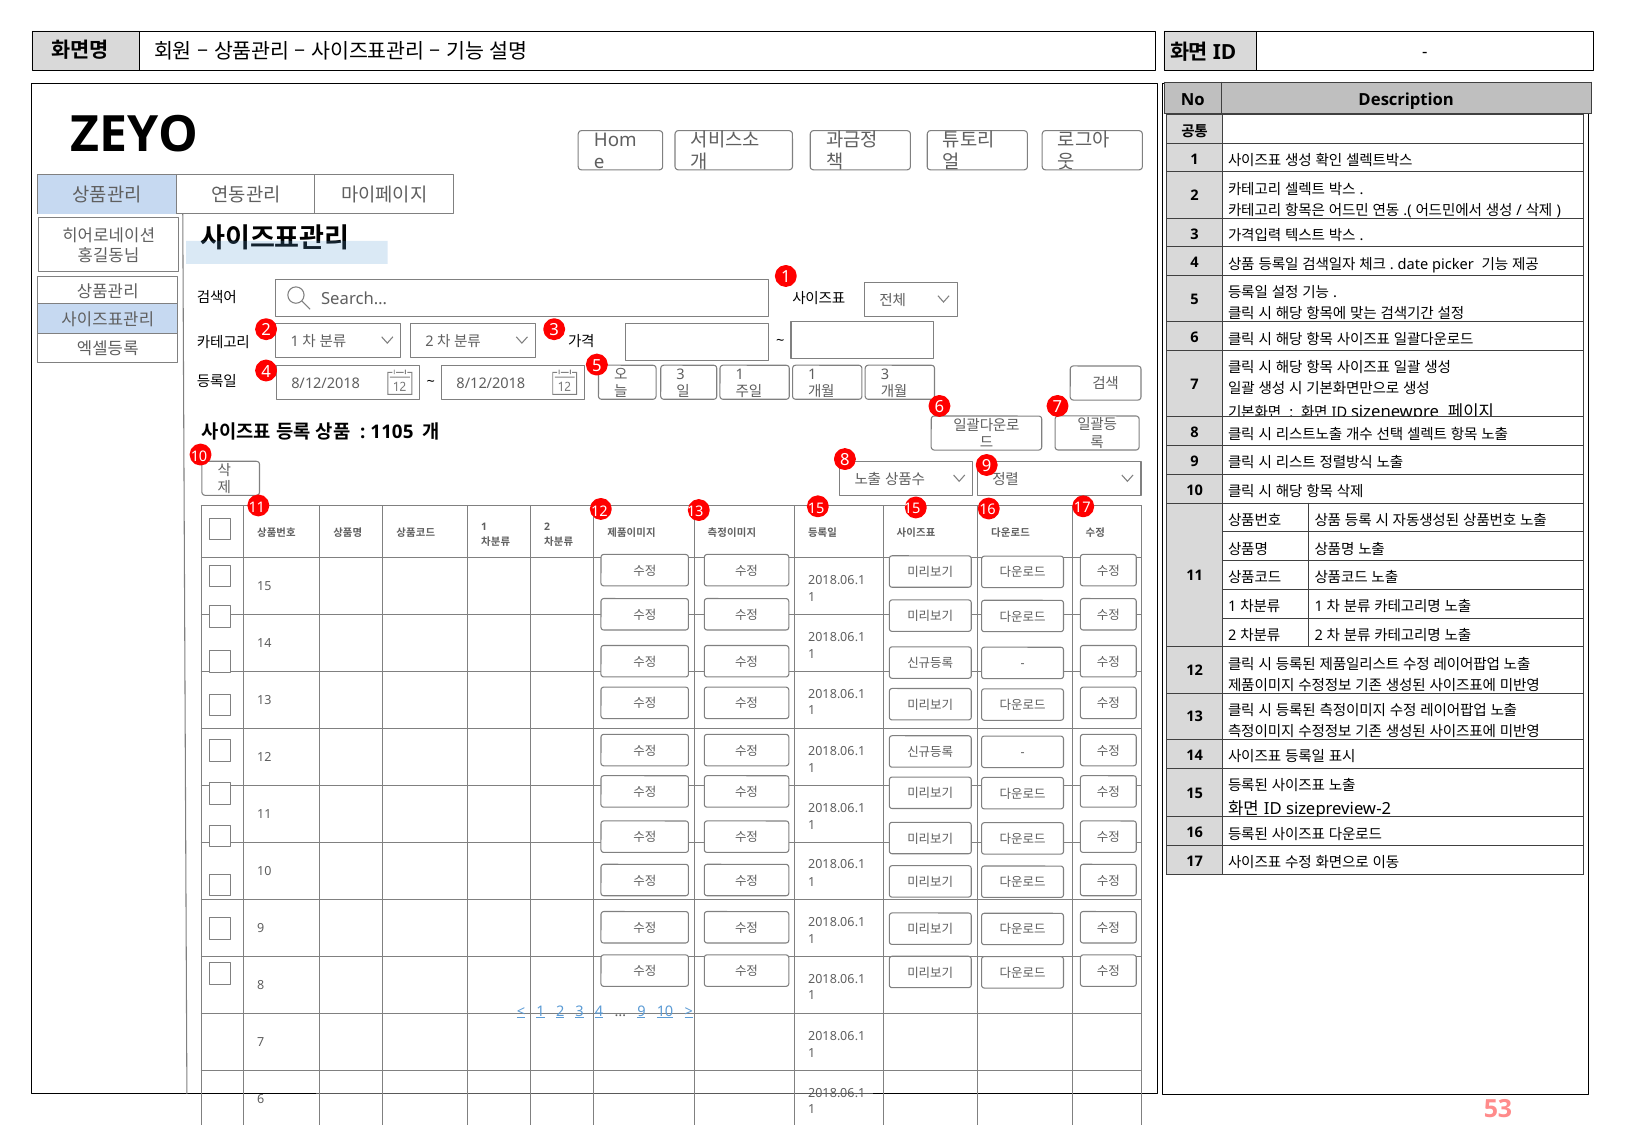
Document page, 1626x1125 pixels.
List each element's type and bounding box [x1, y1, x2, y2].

table_header [795, 506, 883, 557]
table_header [202, 506, 243, 557]
text_box [887, 733, 974, 770]
table_cell [1223, 740, 1583, 768]
table_cell [383, 957, 467, 1013]
table_cell [468, 729, 530, 785]
table_cell [244, 786, 319, 842]
table_cell [383, 786, 467, 842]
table_cell [531, 1025, 593, 1070]
table_cell [795, 957, 883, 1013]
text_box [208, 558, 256, 594]
table_cell [695, 900, 794, 956]
table_cell [202, 672, 243, 728]
text_box [208, 598, 256, 635]
table_cell [884, 615, 977, 671]
table_cell [1167, 446, 1222, 474]
table_cell [1223, 351, 1583, 416]
table_cell [383, 729, 467, 785]
text_box [598, 773, 691, 810]
table_cell [468, 1014, 530, 1070]
text_box [979, 554, 1066, 590]
text_box [36, 216, 181, 365]
table_cell [531, 786, 593, 842]
text_box [1078, 862, 1139, 898]
table_header [594, 506, 694, 557]
table_cell [795, 615, 883, 671]
table_cell [695, 1071, 794, 1125]
table_cell [244, 900, 319, 956]
text_box [37, 173, 1044, 1095]
table_cell [978, 558, 1072, 614]
table_cell [695, 615, 794, 671]
table_cell [1223, 172, 1583, 218]
table_cell [202, 615, 243, 671]
table_cell [244, 957, 319, 1013]
table_cell [1167, 417, 1222, 445]
table_cell [244, 729, 319, 785]
table_cell [695, 786, 794, 842]
table_cell [594, 957, 694, 995]
text_box [1078, 952, 1139, 989]
table_cell [320, 1071, 382, 1125]
text_box [979, 598, 1066, 634]
table_cell [695, 729, 794, 785]
text_box [887, 954, 974, 990]
table_cell [383, 900, 467, 956]
table_cell [383, 558, 467, 614]
table_cell [594, 900, 694, 956]
table_cell [695, 558, 794, 614]
table_cell [202, 957, 243, 1013]
table_header [978, 506, 1072, 557]
table_cell [468, 843, 530, 899]
table_cell [695, 843, 794, 899]
text_box [774, 265, 958, 317]
table_cell [383, 615, 467, 671]
table_cell [383, 843, 467, 899]
table_cell [468, 1071, 530, 1125]
table_cell [1223, 817, 1583, 845]
table_cell [1167, 647, 1222, 693]
text_box [598, 862, 691, 898]
table_cell [468, 558, 530, 614]
table_cell [594, 843, 694, 899]
table_cell [1223, 561, 1308, 589]
table_cell [1223, 619, 1308, 646]
text_box [887, 910, 974, 947]
table_cell [531, 615, 593, 671]
text_box [208, 867, 256, 903]
table_header [884, 506, 977, 557]
table_cell [978, 615, 1072, 671]
table_cell [1223, 504, 1308, 531]
text_box [208, 732, 256, 768]
table_cell [383, 1071, 467, 1125]
table_header [244, 506, 319, 557]
text_box [702, 952, 791, 989]
table_cell [1223, 475, 1583, 503]
table_cell [1073, 843, 1141, 899]
table_cell [695, 957, 794, 1013]
table_cell [244, 1071, 319, 1125]
text_box [208, 910, 256, 947]
table_cell [468, 672, 530, 728]
table_cell [884, 1071, 977, 1125]
text_box [793, 448, 1142, 525]
list [1256, 31, 1594, 71]
slide_number [1442, 1093, 1528, 1125]
table_cell [320, 558, 382, 614]
text_box [887, 863, 974, 900]
table_header [1073, 506, 1141, 557]
table_cell [1167, 144, 1222, 171]
table_cell [1309, 532, 1583, 560]
table_cell [884, 672, 977, 728]
table_cell [468, 786, 530, 842]
text_box [1078, 732, 1139, 768]
text_box [979, 911, 1066, 947]
text_box [979, 863, 1066, 900]
table_cell [383, 1014, 467, 1070]
text_box [1078, 596, 1139, 633]
table_cell [884, 957, 977, 1013]
table_cell [1167, 769, 1222, 816]
table_cell [594, 729, 694, 785]
table_cell [202, 729, 243, 785]
table_header [383, 506, 467, 557]
text_box [979, 645, 1066, 681]
table_cell [1223, 219, 1583, 246]
text_box [702, 643, 791, 680]
table_cell [594, 672, 694, 728]
text_box [598, 732, 691, 768]
text_box [1078, 643, 1139, 680]
table_cell [1167, 740, 1222, 768]
table_cell [531, 900, 593, 956]
text_box [702, 773, 791, 810]
table_cell [320, 843, 382, 899]
table_cell [244, 672, 319, 728]
table_cell [468, 957, 530, 1013]
table_cell [884, 1014, 977, 1070]
table_cell [884, 900, 977, 956]
table_cell [978, 843, 1072, 899]
text_box [887, 644, 974, 681]
table_cell [1073, 729, 1141, 785]
text_box [1046, 363, 1144, 453]
table_cell [320, 1014, 382, 1070]
table_cell [1223, 694, 1583, 739]
table_header [320, 506, 382, 557]
table_cell [202, 558, 243, 614]
table_cell [244, 843, 319, 899]
table_cell [1223, 846, 1583, 874]
table_cell [594, 786, 694, 842]
table_cell [978, 786, 1072, 842]
table_cell [1167, 475, 1222, 503]
table_cell [795, 1071, 883, 1125]
table_cell [594, 615, 694, 671]
text_box [577, 130, 1145, 171]
table_cell [884, 558, 977, 614]
table_cell [1073, 558, 1141, 614]
text_box [887, 597, 974, 634]
table_cell [978, 1014, 1072, 1070]
text_box [702, 732, 791, 768]
table_cell [1167, 322, 1222, 350]
text_box [208, 643, 256, 680]
table_cell [795, 843, 883, 899]
table_cell [383, 672, 467, 728]
table_cell [1167, 247, 1222, 275]
table_cell [1073, 1014, 1141, 1070]
table_cell [978, 672, 1072, 728]
table_cell [531, 672, 593, 728]
table_cell [1073, 1071, 1141, 1125]
text_box [1078, 685, 1139, 721]
table_cell [1309, 590, 1583, 618]
text_box [979, 733, 1066, 770]
text_box [576, 494, 637, 527]
table_cell [202, 1071, 243, 1125]
table_cell [978, 729, 1072, 785]
table_cell [1223, 532, 1308, 560]
table_header [1167, 115, 1222, 143]
table_header [695, 506, 794, 557]
table_cell [320, 900, 382, 956]
text_box [55, 94, 274, 170]
text_box [979, 686, 1066, 723]
table_cell [1223, 446, 1583, 474]
table_cell [531, 843, 593, 899]
table_cell [202, 843, 243, 899]
table_cell [320, 786, 382, 842]
table_cell [1073, 957, 1141, 1013]
text_box [979, 820, 1066, 857]
text_box [598, 643, 691, 680]
text_box [702, 685, 791, 721]
table_cell [695, 1014, 794, 1070]
text_box [979, 775, 1066, 811]
text_box [208, 775, 256, 812]
table_cell [202, 786, 243, 842]
table_cell [468, 900, 530, 956]
table_cell [795, 729, 883, 785]
table_cell [531, 558, 593, 614]
text_box [1078, 773, 1139, 810]
text_box [598, 909, 691, 946]
table_cell [1073, 786, 1141, 842]
table_cell [1223, 144, 1583, 171]
text_box [1078, 552, 1139, 588]
text_box [208, 955, 256, 992]
table_cell [1167, 219, 1222, 246]
title [139, 30, 1143, 71]
table_cell [978, 1071, 1072, 1125]
table_cell [531, 957, 593, 995]
text_box [979, 954, 1066, 991]
table_cell [594, 1025, 694, 1070]
text_box [887, 686, 974, 723]
table_cell [1223, 769, 1583, 816]
table_cell [795, 1014, 883, 1070]
table_cell [1309, 619, 1583, 646]
table_cell [1073, 672, 1141, 728]
text_box [702, 552, 791, 588]
text_box [504, 995, 706, 1025]
text_box [598, 952, 691, 989]
table_cell [1167, 694, 1222, 739]
table_cell [884, 729, 977, 785]
table_cell [531, 1071, 593, 1125]
table_cell [1167, 172, 1222, 218]
text_box [887, 820, 974, 856]
table_cell [1223, 247, 1583, 275]
text_box [702, 596, 791, 633]
text_box [598, 552, 691, 588]
text_box [887, 774, 974, 811]
table_cell [244, 615, 319, 671]
text_box [598, 818, 691, 855]
text_box [410, 322, 536, 358]
table_cell [244, 1014, 319, 1070]
table_cell [1167, 504, 1222, 646]
table_cell [1223, 590, 1308, 618]
table_cell [1167, 817, 1222, 845]
text_box [672, 494, 733, 527]
table_cell [1309, 561, 1583, 589]
table_cell [795, 558, 883, 614]
table_header [468, 506, 530, 557]
table_cell [320, 729, 382, 785]
text_box [208, 818, 256, 854]
table_cell [1309, 504, 1583, 531]
table_cell [884, 786, 977, 842]
text_box [598, 596, 691, 633]
table_cell [202, 900, 243, 956]
table_cell [695, 672, 794, 728]
table_header [1223, 115, 1583, 143]
table_cell [1073, 615, 1141, 671]
text_box [208, 687, 256, 723]
table_cell [244, 558, 319, 614]
table_cell [795, 900, 883, 956]
table_cell [320, 672, 382, 728]
text_box [887, 553, 974, 590]
text_box [702, 862, 791, 898]
table_cell [1167, 846, 1222, 874]
table_cell [320, 615, 382, 671]
text_box [598, 685, 691, 721]
table_cell [468, 615, 530, 671]
table_cell [1223, 322, 1583, 350]
table_cell [978, 900, 1072, 956]
text_box [702, 818, 791, 855]
text_box [1078, 909, 1139, 946]
table_cell [202, 1014, 243, 1070]
table_cell [1167, 276, 1222, 321]
text_box [1078, 818, 1139, 855]
table_cell [795, 786, 883, 842]
table_cell [531, 729, 593, 785]
table_cell [884, 843, 977, 899]
table_header [531, 506, 593, 557]
table_cell [1223, 647, 1583, 693]
table_cell [594, 558, 694, 614]
table_cell [1167, 351, 1222, 416]
table_cell [1223, 276, 1583, 321]
text_box [702, 909, 791, 946]
table_cell [978, 957, 1072, 1013]
table_cell [320, 957, 382, 1013]
table_cell [594, 1071, 694, 1125]
table_cell [795, 672, 883, 728]
table_cell [1223, 417, 1583, 445]
table_cell [1073, 900, 1141, 956]
